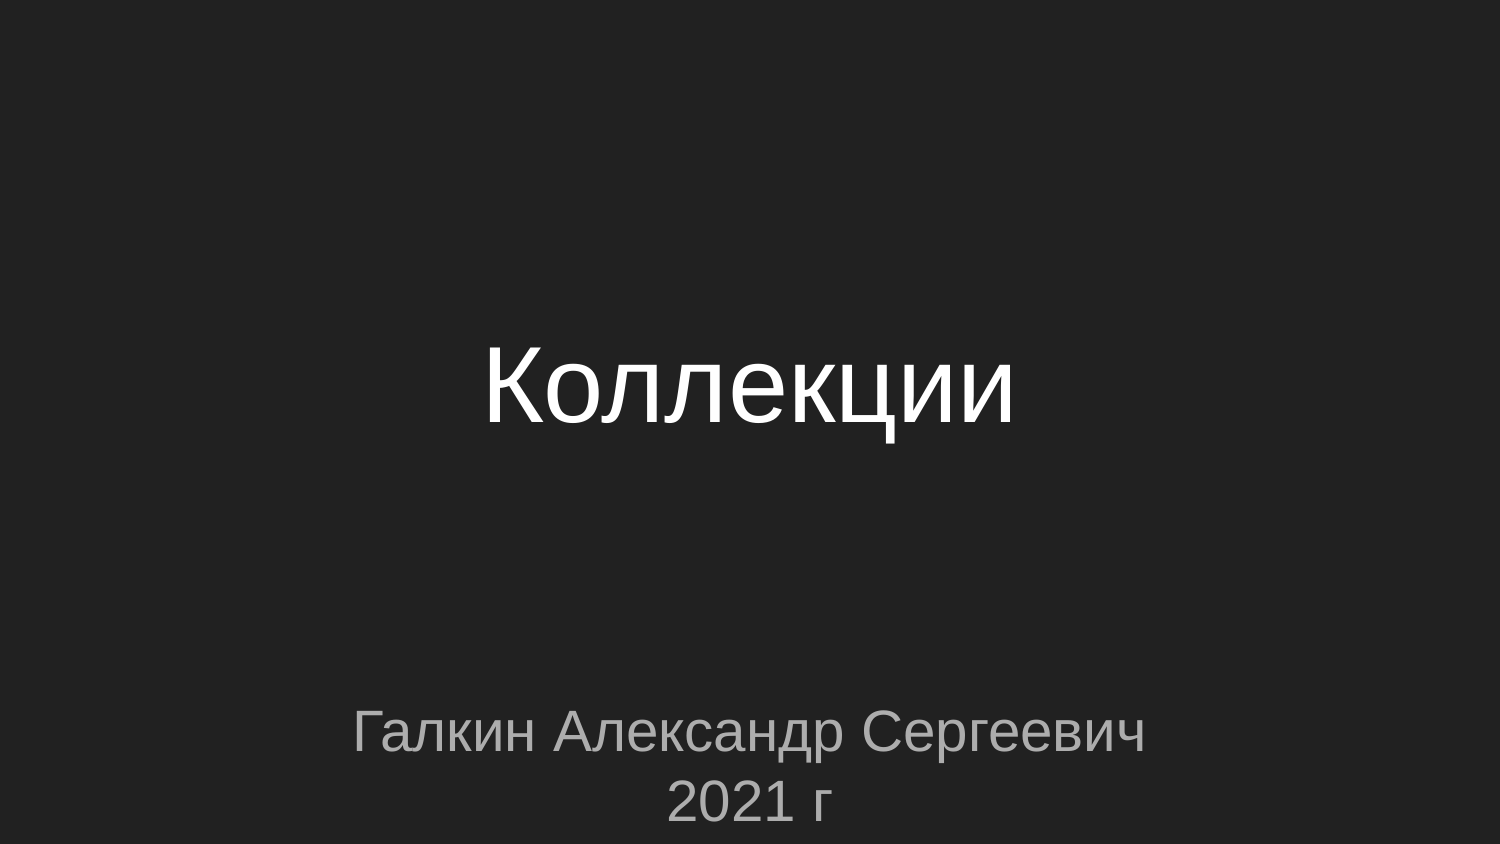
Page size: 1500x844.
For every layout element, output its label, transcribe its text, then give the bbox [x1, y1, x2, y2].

subtitle Галкин Александр Сергеевич 2021 г [51, 678, 1449, 809]
title Коллекции [51, 122, 1449, 459]
